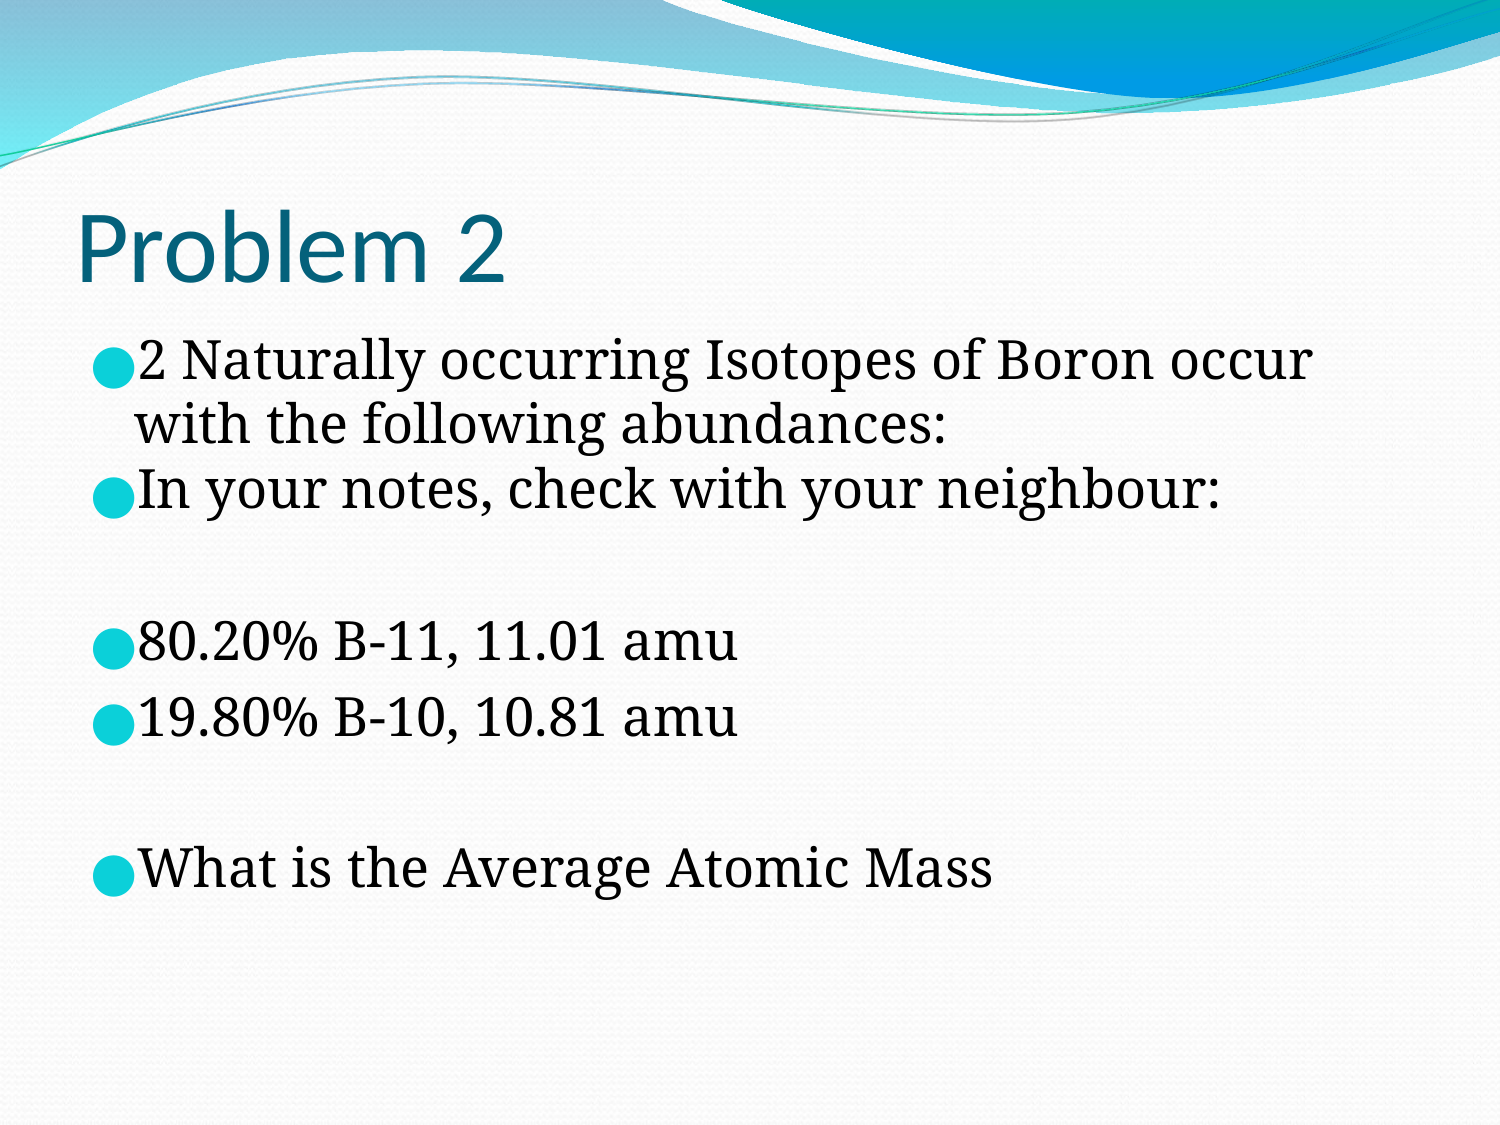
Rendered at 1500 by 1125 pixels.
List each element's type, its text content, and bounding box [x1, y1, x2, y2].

picture [0, 0, 1500, 1125]
title Problem 2 [75, 115, 1425, 304]
list 2 Naturally occurring Isotopes of Boron occur with the following abundances: In your notes, check with your neighbour: 80.20% B-11, 11.01 amu 19.80% B-10, 10.81 amu What is the Average Atomic Mass [75, 317, 1425, 1038]
